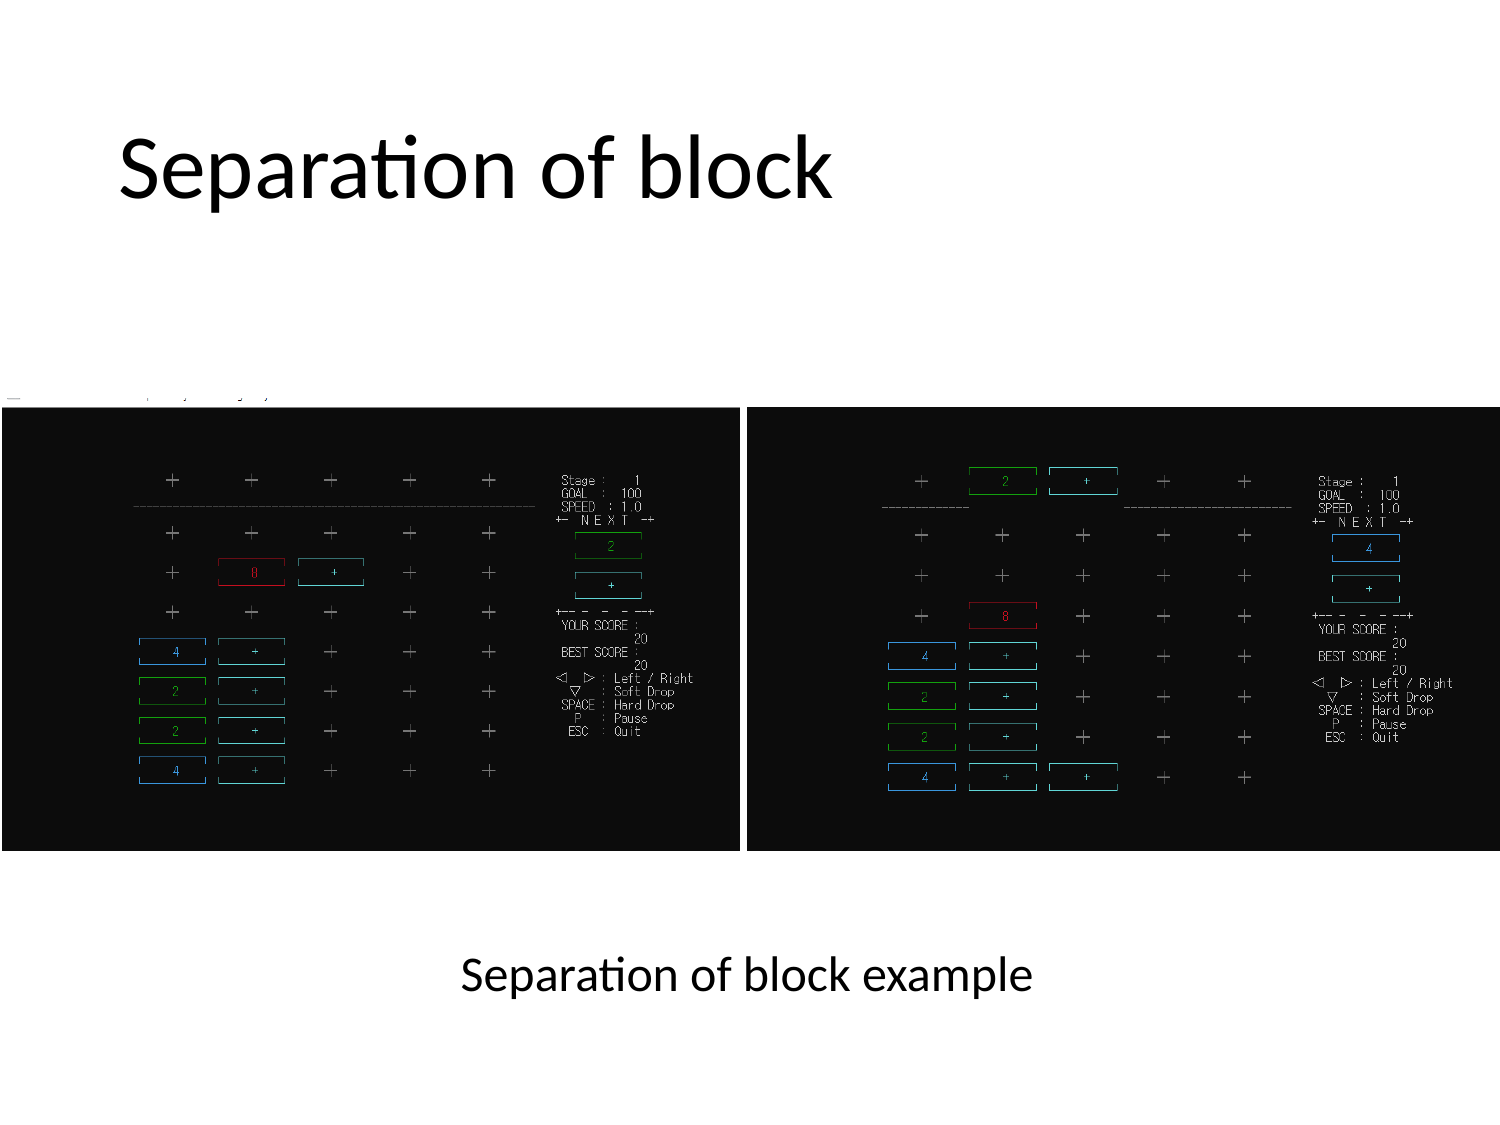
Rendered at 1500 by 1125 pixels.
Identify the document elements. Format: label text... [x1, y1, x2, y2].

text_box Separation of block example [445, 934, 1114, 1011]
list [1, 398, 740, 852]
title Separation of block [103, 59, 1397, 278]
picture [746, 401, 1500, 852]
